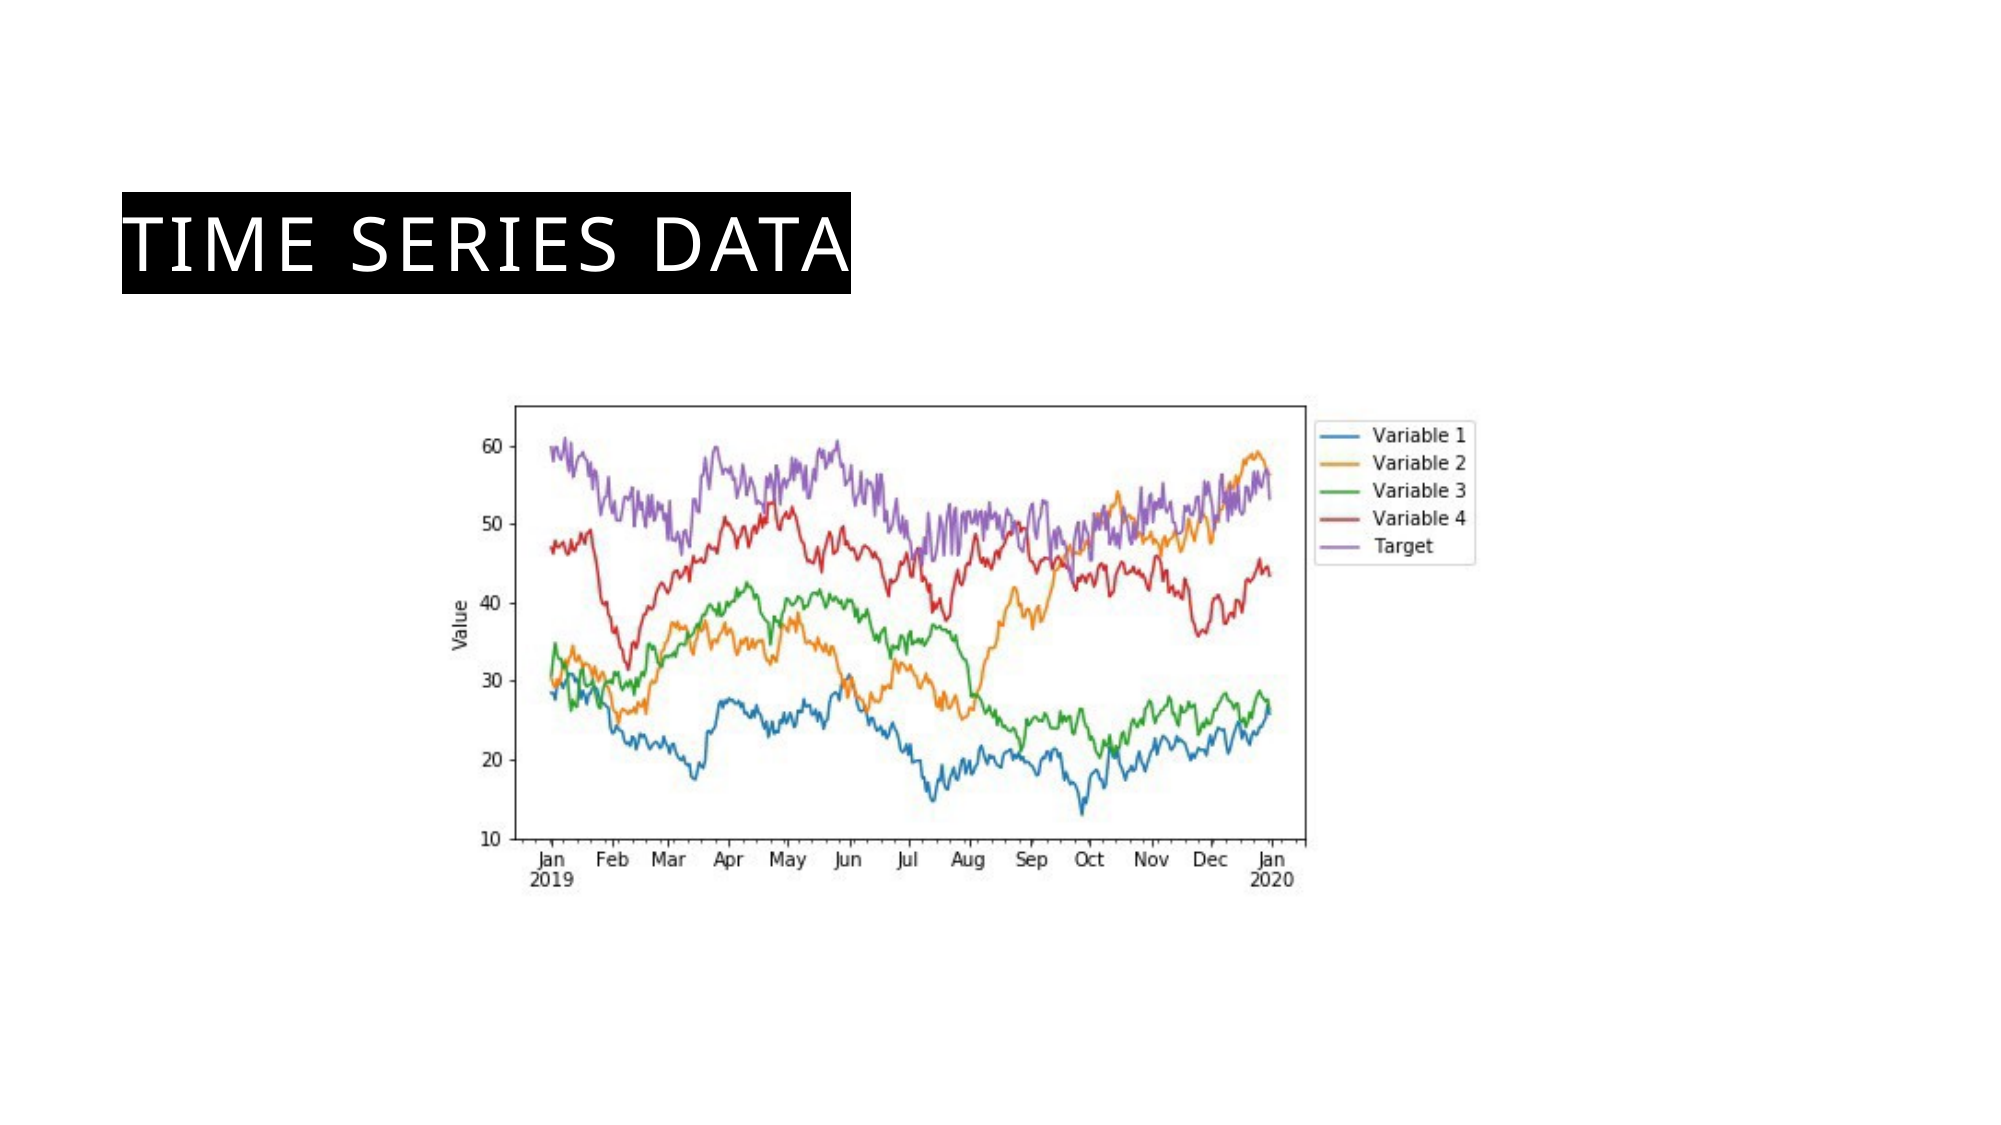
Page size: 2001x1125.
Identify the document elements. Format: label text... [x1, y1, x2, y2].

title Time series data [107, 106, 1850, 295]
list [434, 380, 1496, 911]
